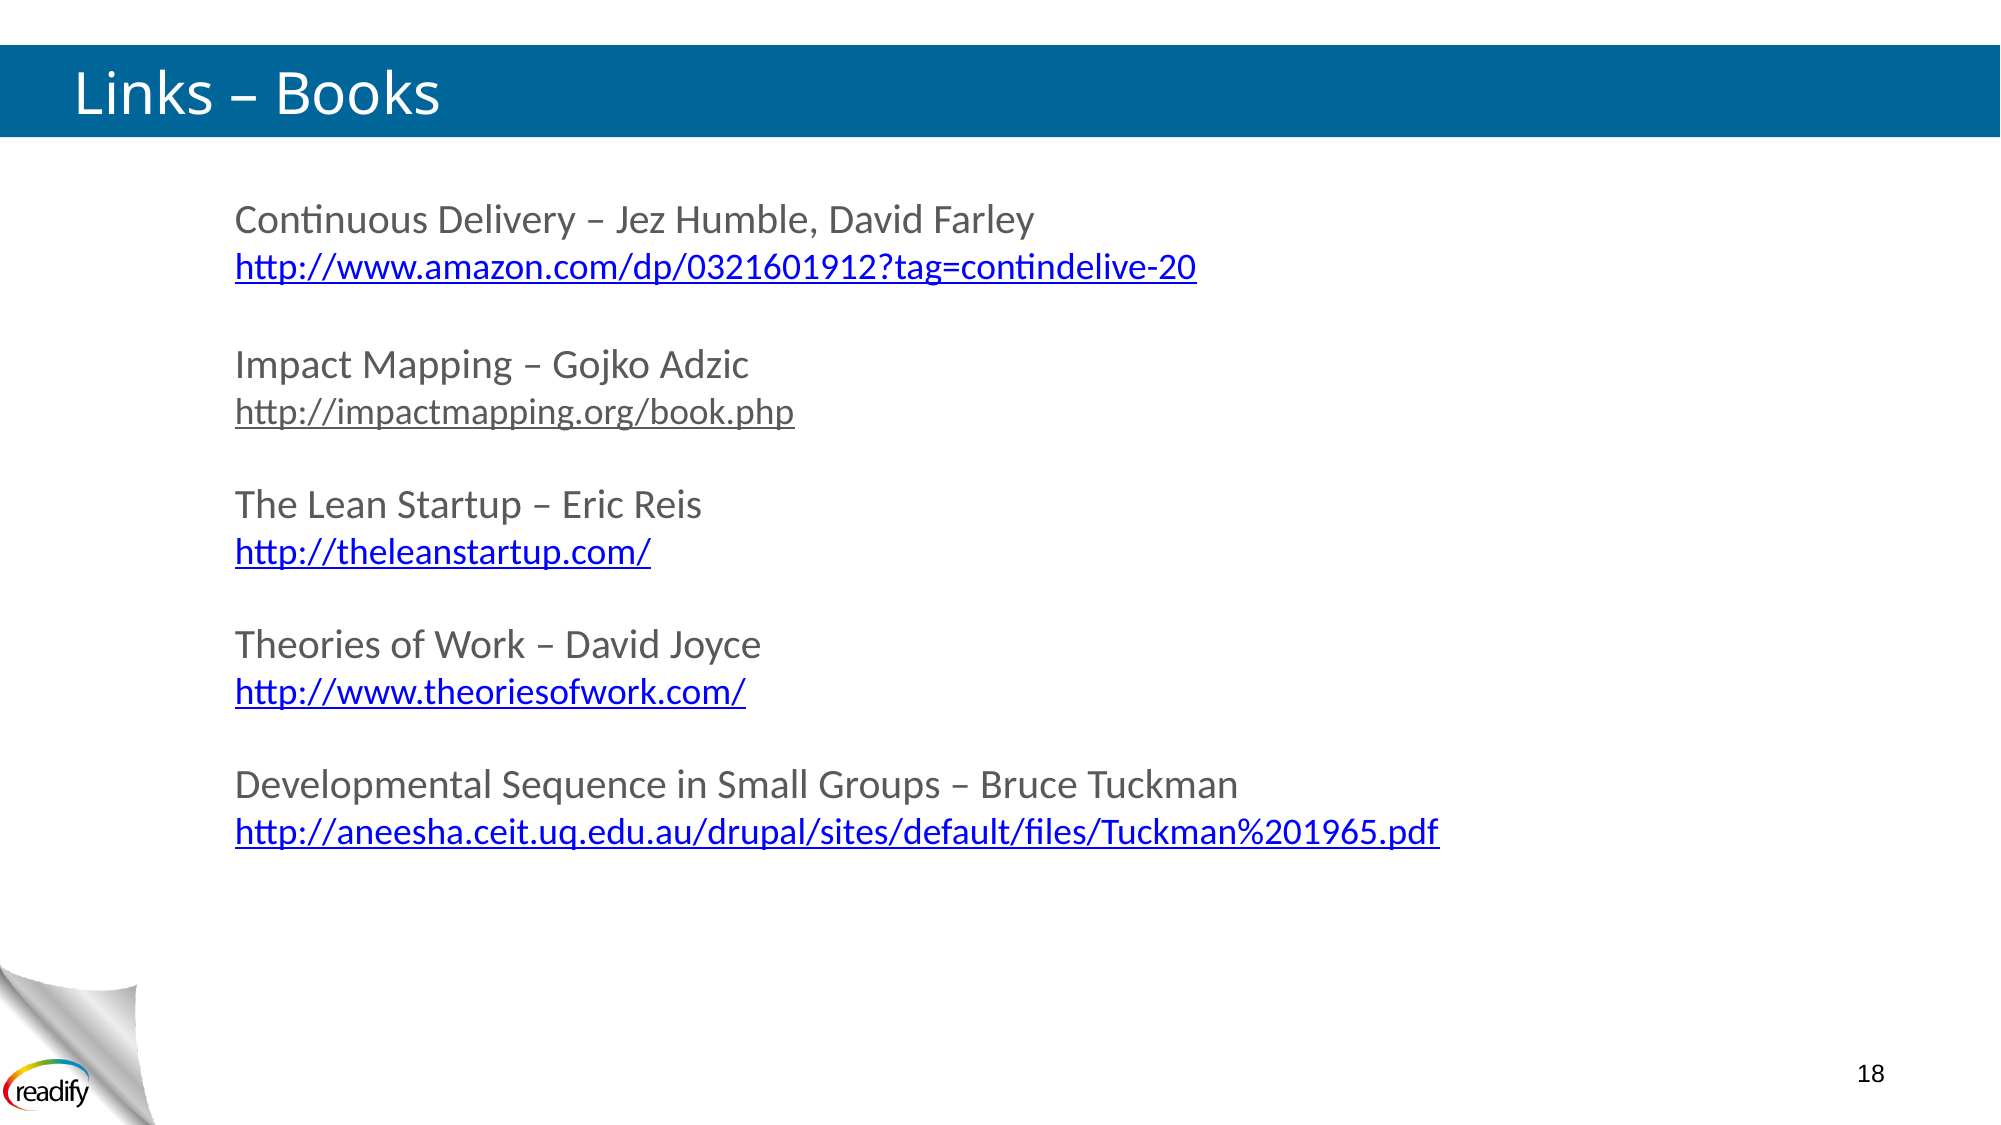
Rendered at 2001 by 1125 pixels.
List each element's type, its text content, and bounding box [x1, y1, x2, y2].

text_box Continuous Delivery – Jez Humble, David Farley http://www.amazon.com/dp/0321601912?tag=contindelive-20 Impact Mapping – Gojko Adzic http://impactmapping.org/book.php The Lean Startup – Eric Reis http://theleanstartup.com/ Theories of Work – David Joyce http://www.theoriesofwork.com/ Developmental Sequence in Small Groups – Bruce Tuckman http://aneesha.ceit.uq.edu.au/drupal/sites/default/files/Tuckman%201965.pdf [220, 184, 1532, 860]
slide_number 18 [1433, 1042, 1900, 1103]
title Links – Books [0, 45, 2000, 138]
picture [0, 962, 160, 1125]
